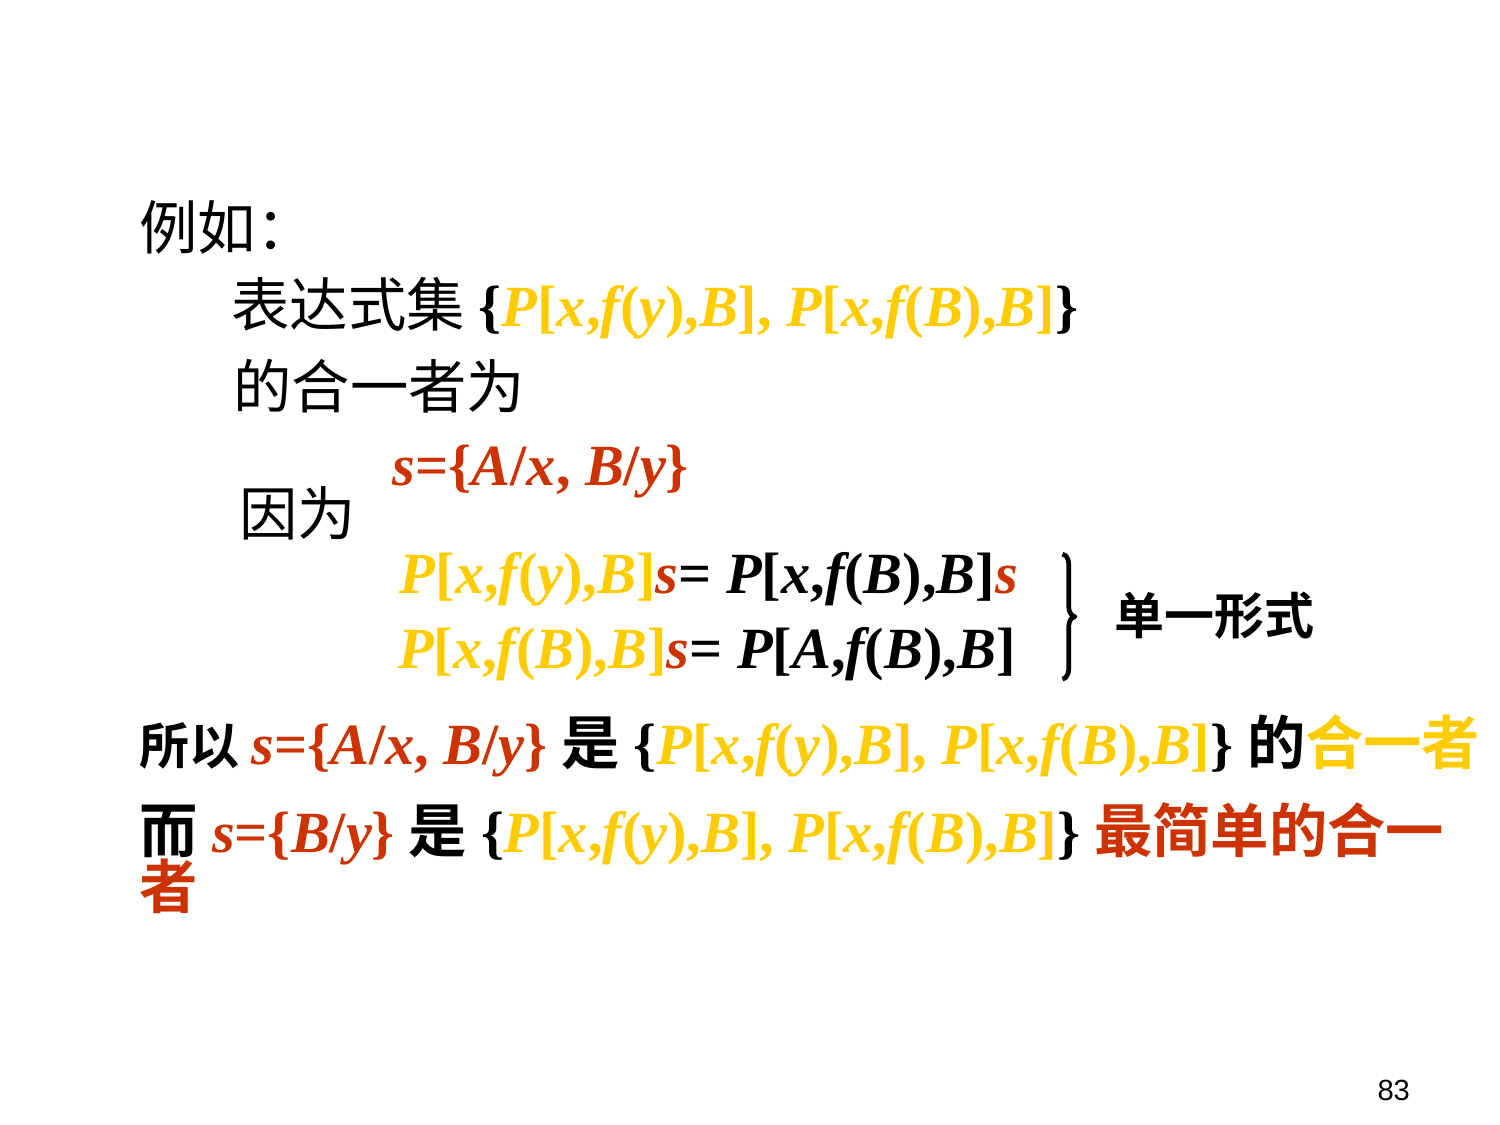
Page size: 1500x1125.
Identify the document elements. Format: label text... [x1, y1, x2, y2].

text_box 所以s={A/x, B/y}是{P[x,f(y),B], P[x,f(B),B]}的合一者 [125, 712, 1500, 784]
slide_number 83 [891, 1070, 1426, 1106]
text_box 例如： 表达式集{P[x,f(y),B], P[x,f(B),B]} [125, 177, 1375, 346]
text_box 因为 [224, 462, 438, 632]
text_box P[x,f(y),B]s= P[x,f(B),B]s [356, 520, 1144, 690]
text_box P[x,f(B),B]s= P[A,f(B),B] [383, 595, 1159, 688]
text_box 单一形式 [1144, 589, 1350, 652]
text_box 的合一者为 s={A/x, B/y} [218, 346, 744, 504]
text_box 而s={B/y}是{P[x,f(y),B], P[x,f(B),B]}最简单的合一者 [125, 799, 1500, 927]
